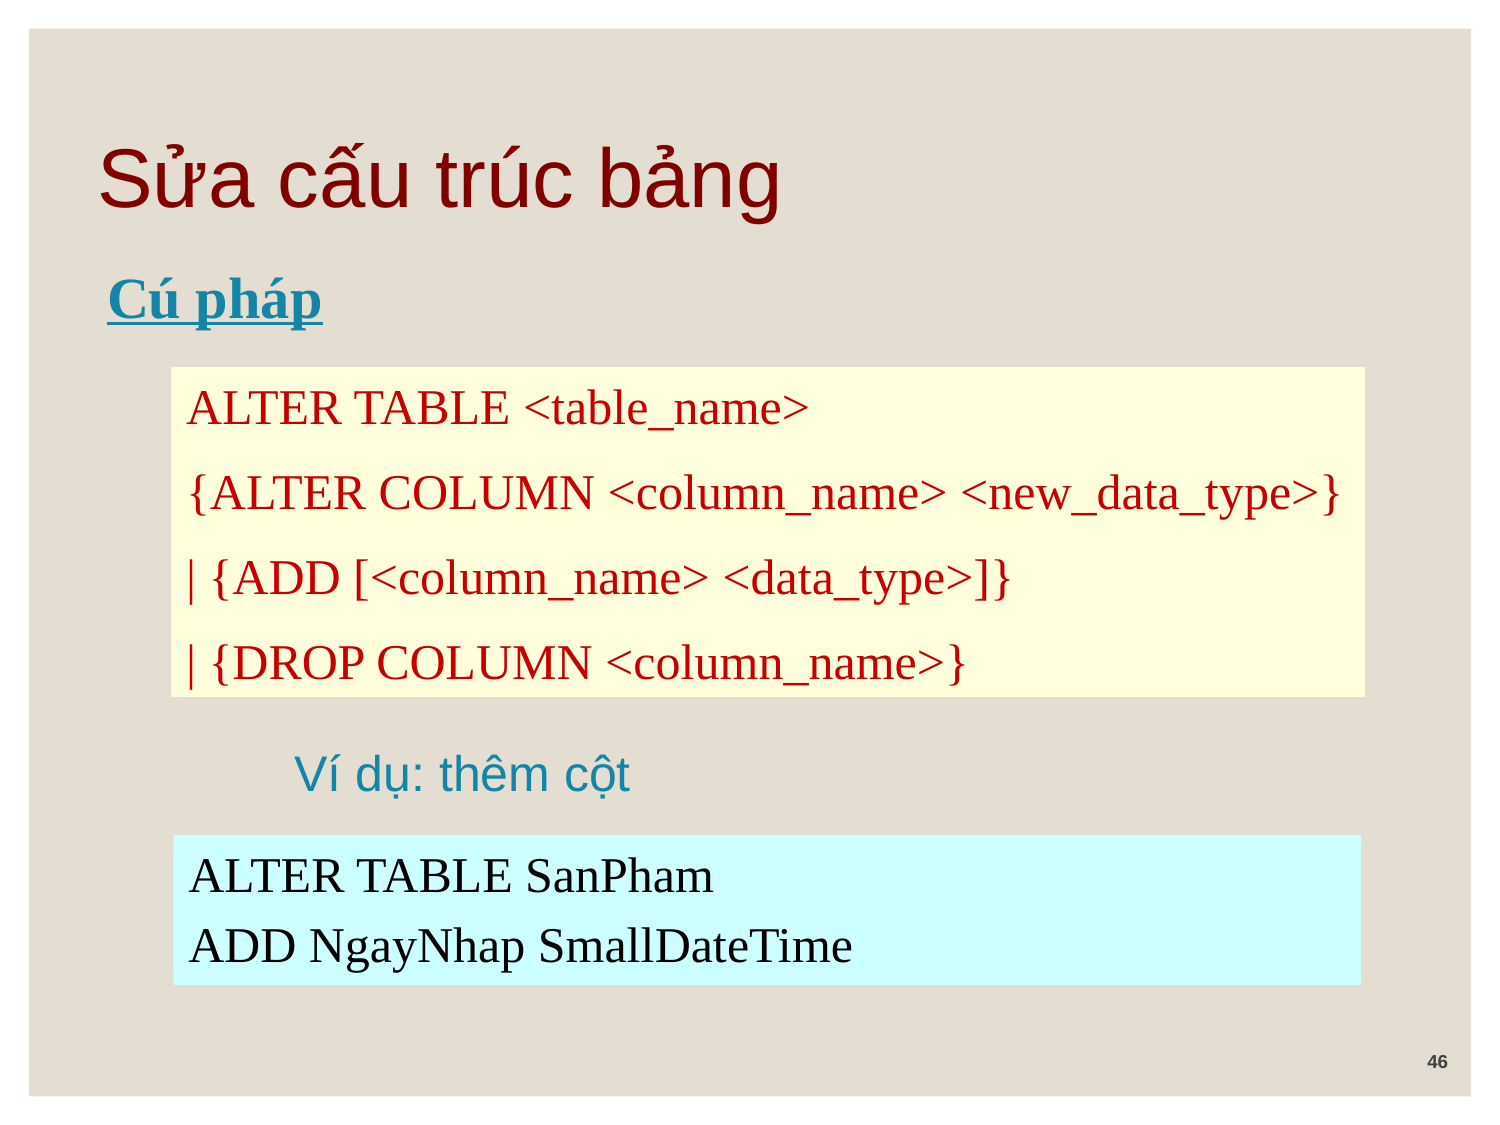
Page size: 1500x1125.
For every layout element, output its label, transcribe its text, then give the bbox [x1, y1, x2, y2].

text_box ALTER TABLE <table_name> {ALTER COLUMN <column_name> <new_data_type>} | {ADD [<column_name> <data_type>]} | {DROP COLUMN <column_name>} [171, 367, 1366, 697]
text_box ALTER TABLE SanPham ADD NgayNhap SmallDateTime [173, 834, 1362, 985]
text_box Ví dụ: thêm cột [279, 734, 647, 810]
slide_number 46 [1283, 1035, 1464, 1080]
title Sửa cấu trúc bảng [82, 87, 1361, 275]
text_box Cú pháp [92, 252, 505, 338]
